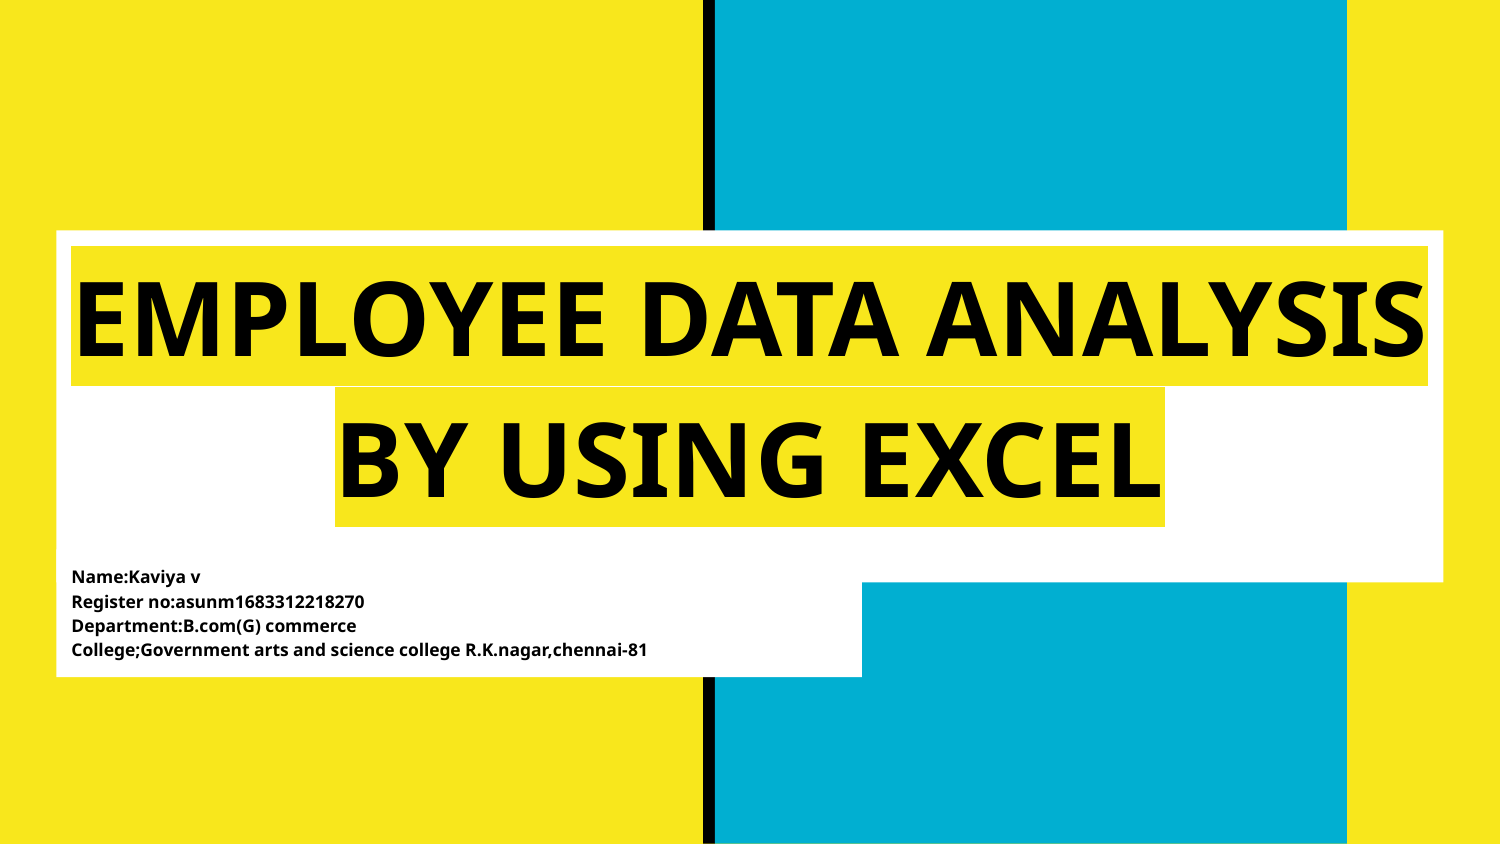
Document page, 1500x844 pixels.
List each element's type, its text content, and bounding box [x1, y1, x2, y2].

text_box [0, 335, 1500, 395]
title EMPLOYEE DATA ANALYSIS BY USING EXCEL [56, 395, 1444, 583]
title EMPLOYEE DATA ANALYSIS BY USING EXCEL [56, 230, 1444, 335]
subtitle Name:Kaviya v Register no:asunm1683312218270 Department:B.com(G) commerce College;Government arts and science college R.K.nagar,chennai-81 [56, 549, 862, 678]
